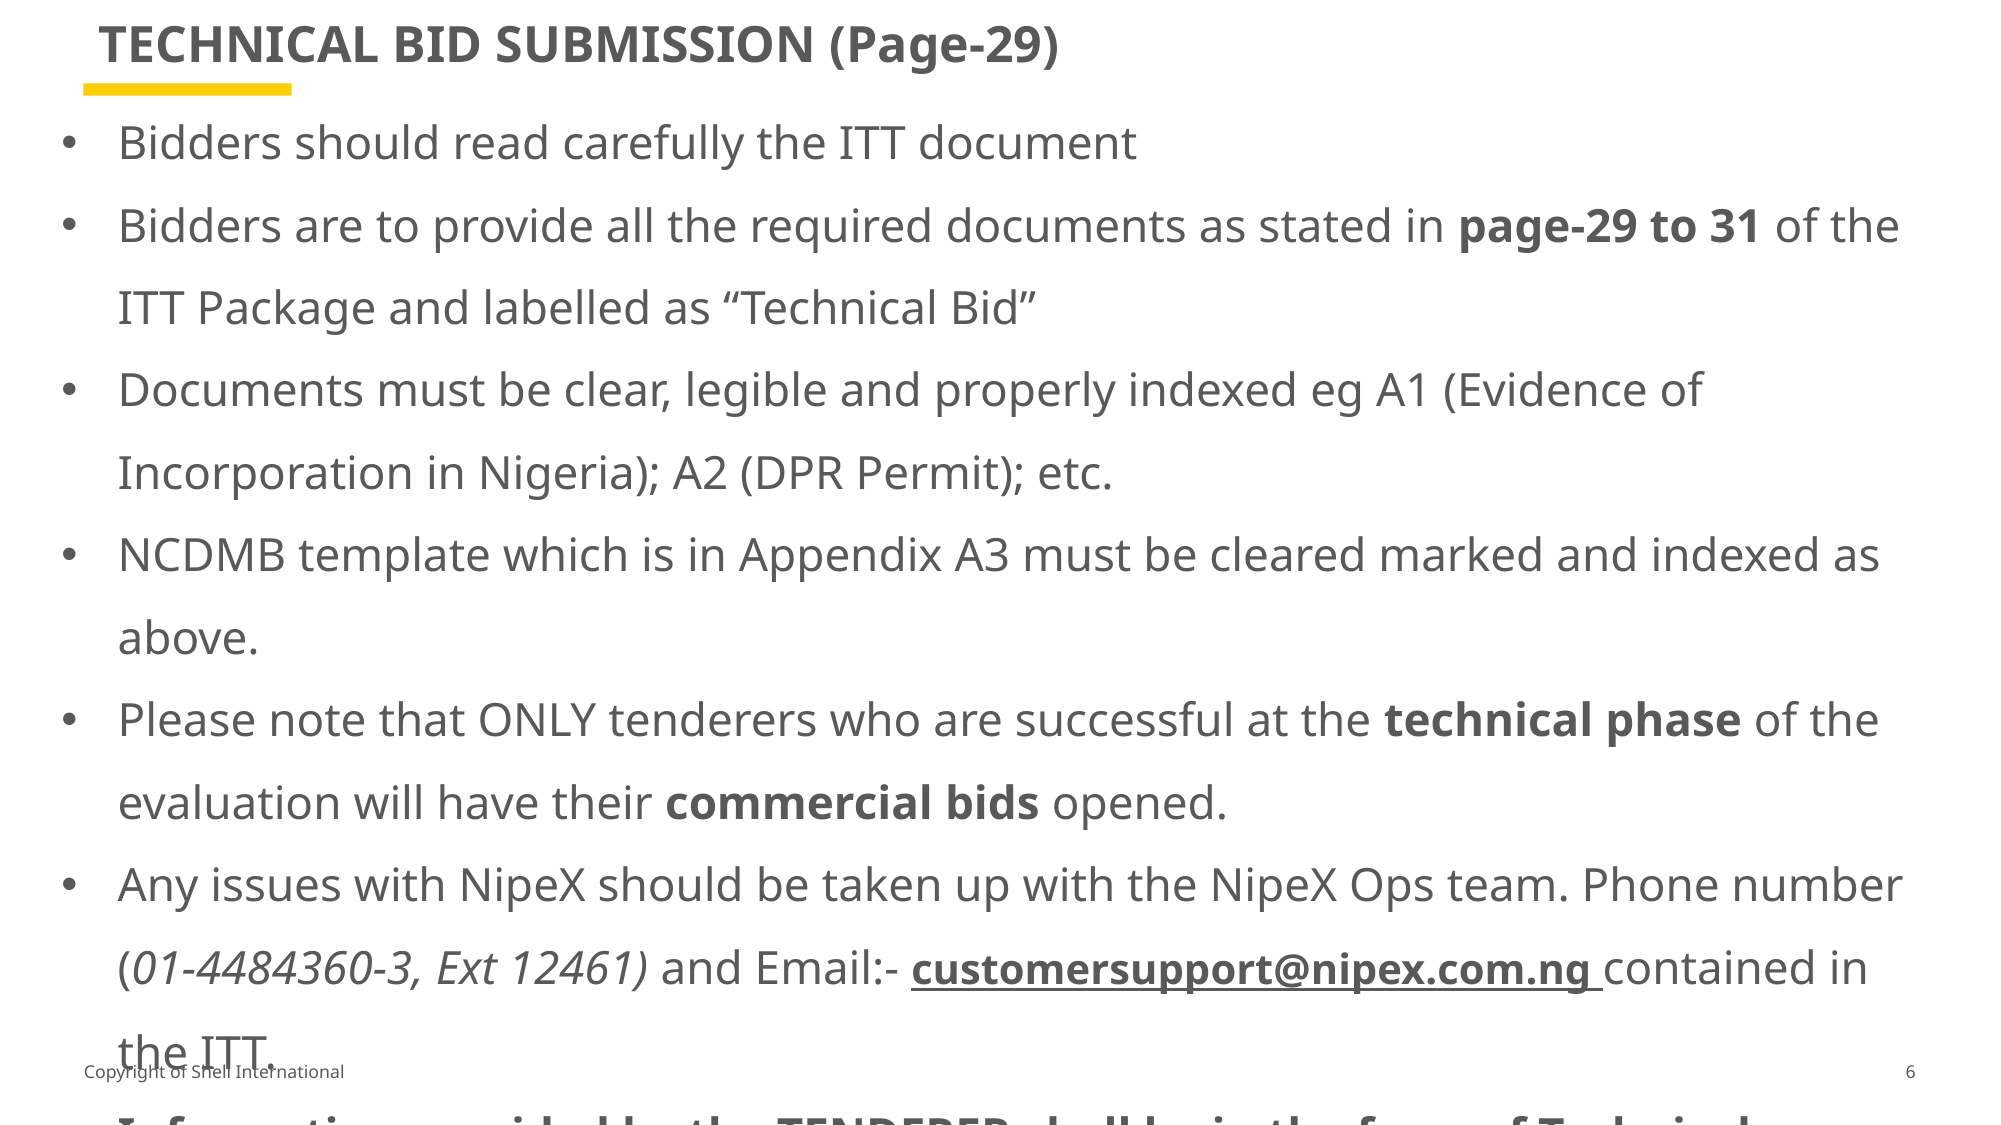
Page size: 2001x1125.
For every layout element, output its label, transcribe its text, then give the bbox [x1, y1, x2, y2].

title TECHNICAL BID SUBMISSION (Page-29) [83, 5, 1734, 78]
text_box Bidders should read carefully the ITT document Bidders are to provide all the required documents as stated in page-29 to 31 of the ITT Package and labelled as “Technical Bid” Documents must be clear, legible and properly indexed eg A1 (Evidence of Incorporation in Nigeria); A2 (DPR Permit); etc. NCDMB template which is in Appendix A3 must be cleared marked and indexed as above. Please note that ONLY tenderers who are successful at the technical phase of the evaluation will have their commercial bids opened. Any issues with NipeX should be taken up with the NipeX Ops team. Phone number (01-4484360-3, Ext 12461) and Email:- customersupport@nipex.com.ng contained in the ITT. Information provided by the TENDERER shall be in the form of Technical Prequalification Questionnaire for Evaluation and/or incorporation into the Contract. [46, 78, 1966, 1125]
